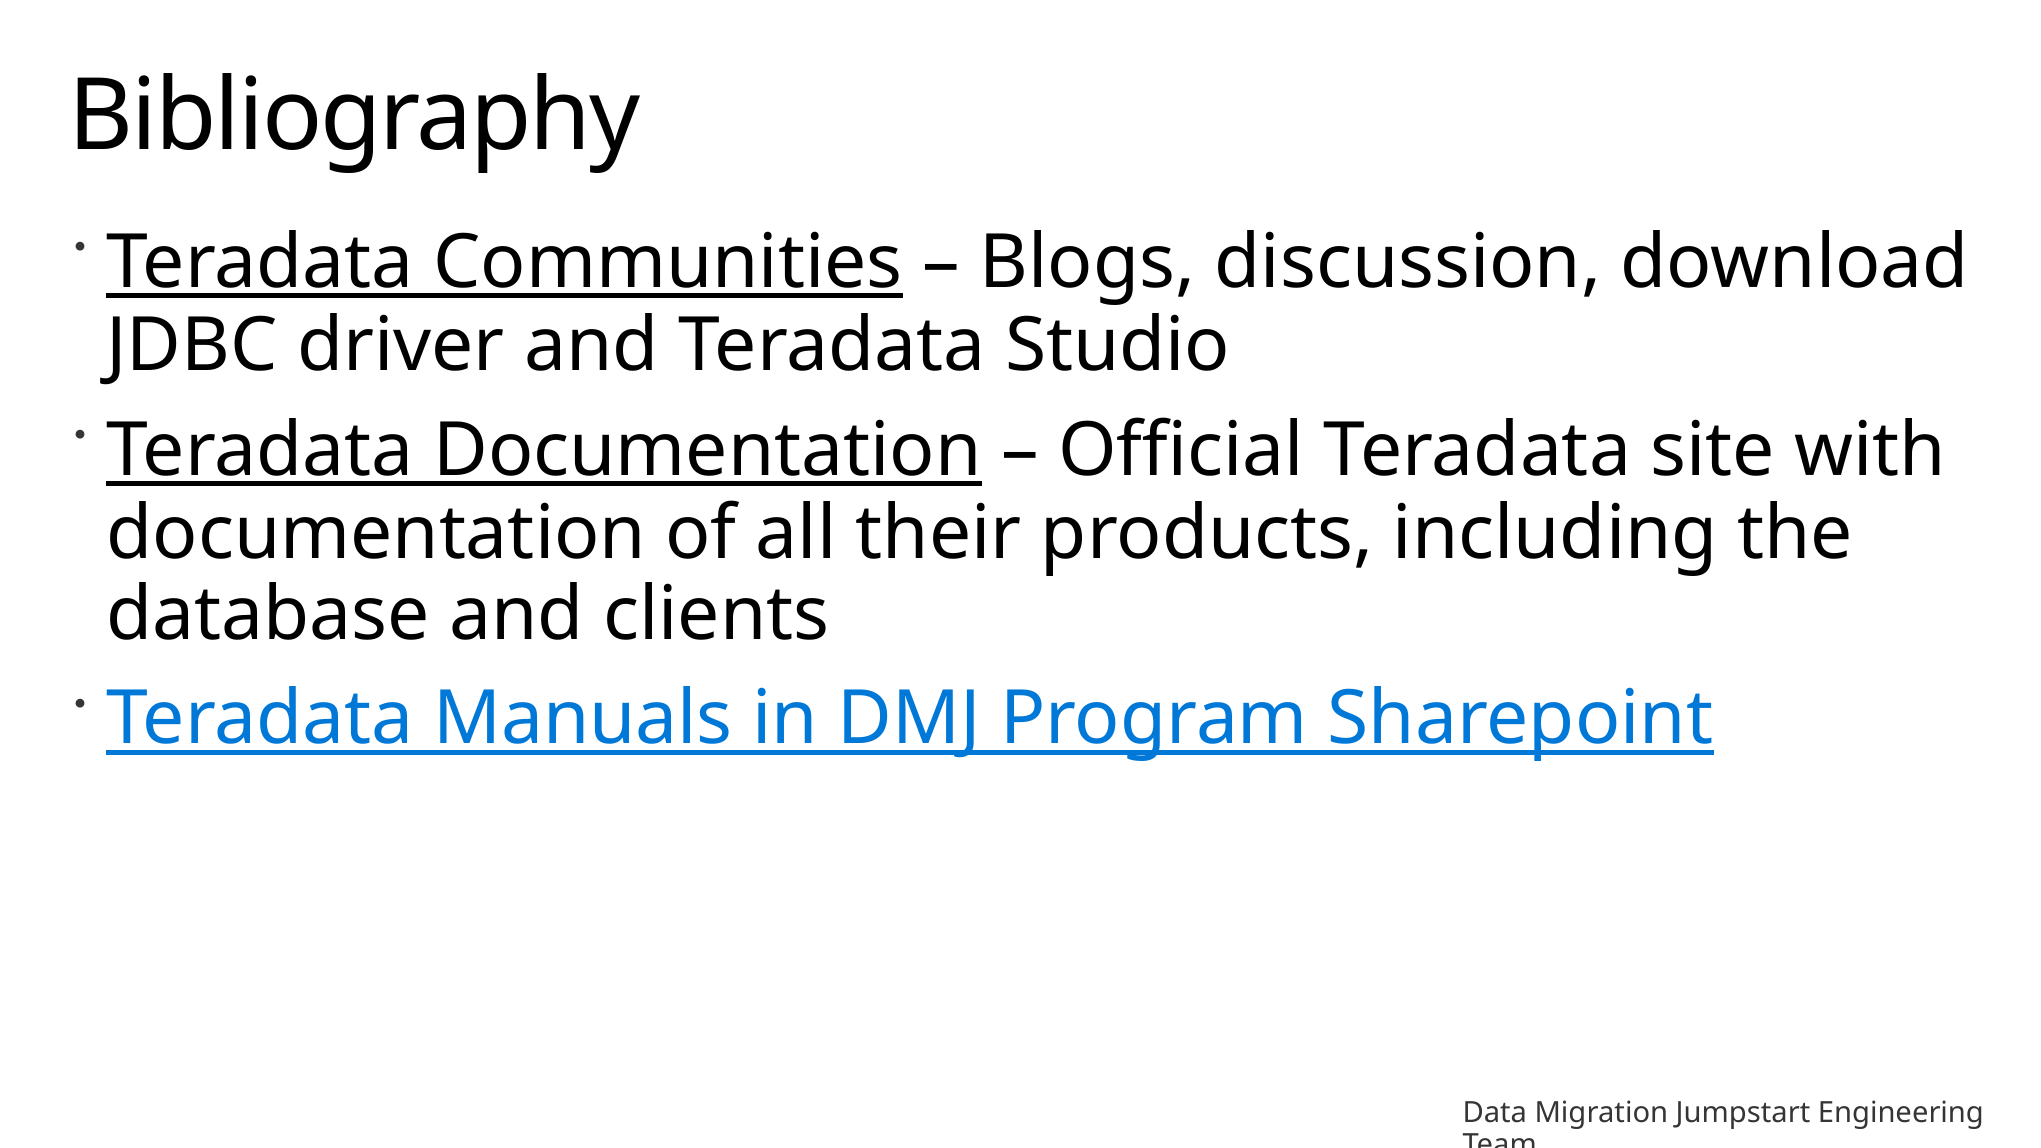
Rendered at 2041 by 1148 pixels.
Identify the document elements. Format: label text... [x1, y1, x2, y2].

text_box Data Migration Jumpstart Engineering Team [1432, 1073, 2041, 1148]
title Bibliography [45, 48, 1996, 199]
list Teradata Communities – Blogs, discussion, download JDBC driver and Teradata Studio Teradata Documentation – Official Teradata site with documentation of all their products, including the database and clients Teradata Manuals in DMJ Program Sharepoint [45, 199, 1996, 757]
